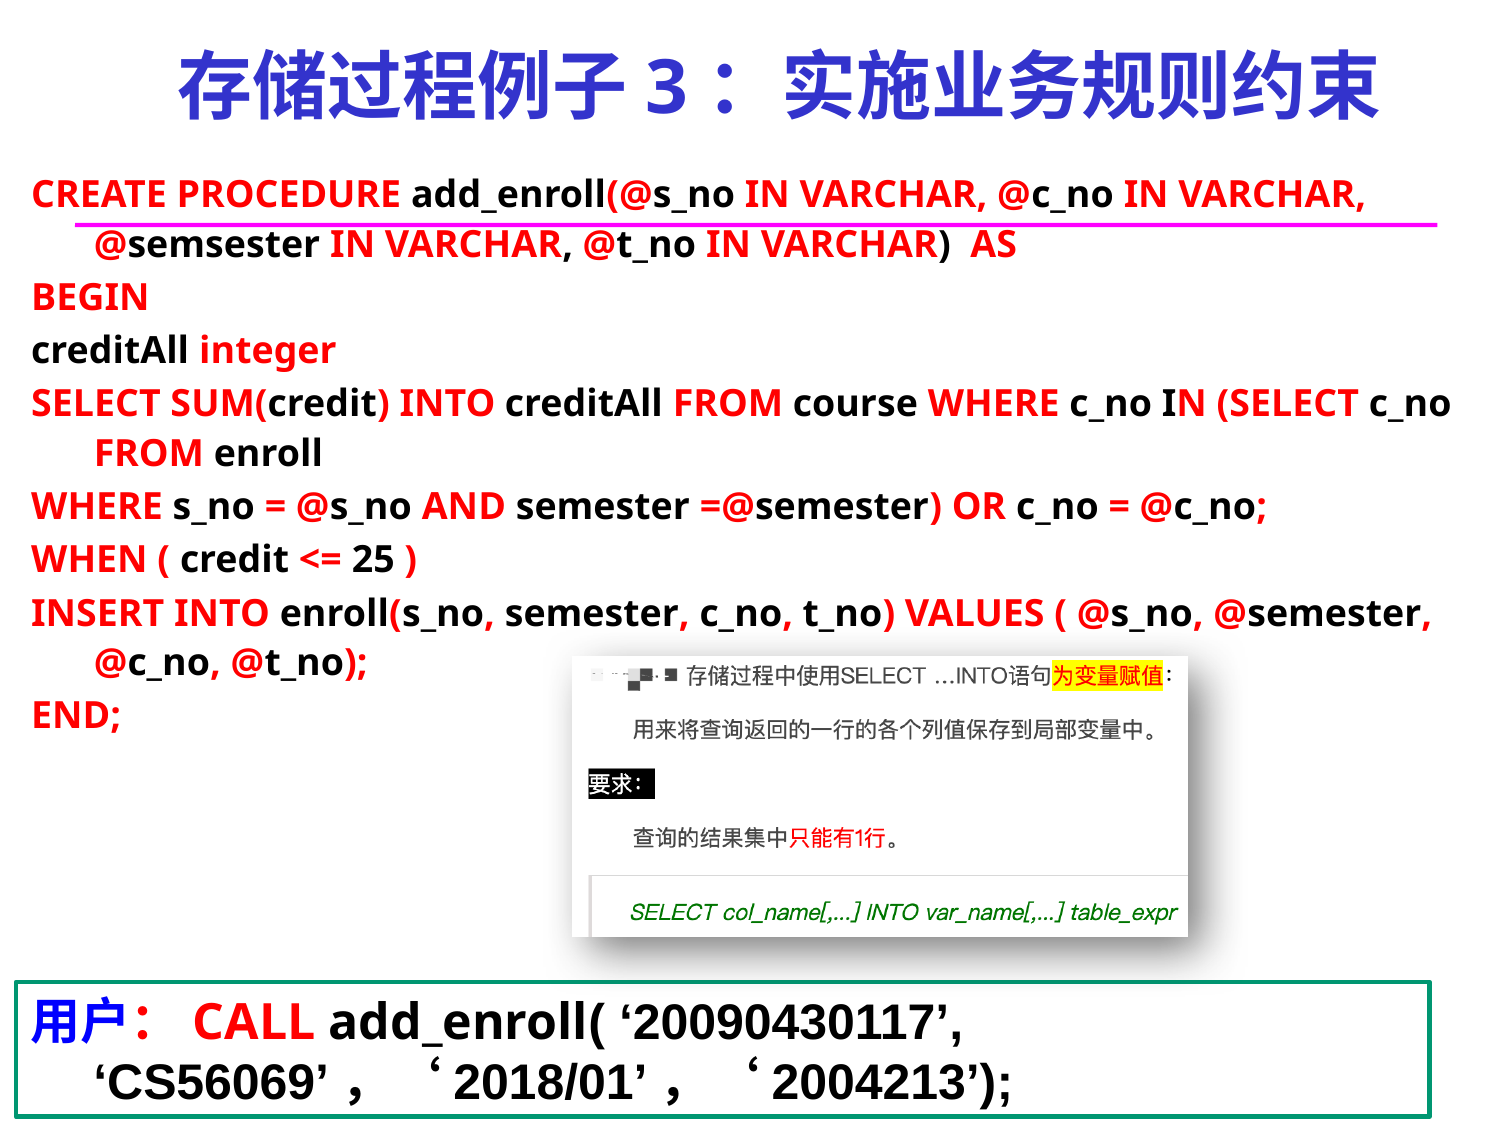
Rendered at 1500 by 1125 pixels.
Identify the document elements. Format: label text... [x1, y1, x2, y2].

text_box 用户：CALL add_enroll( ‘20090430117’, ‘CS56069’，‘2018/01’，‘2004213’); [16, 982, 1430, 1117]
title 存储过程例子3：实施业务规则约束 [141, 7, 1417, 157]
picture [572, 656, 1188, 937]
list CREATE PROCEDURE add_enroll(@s_no IN VARCHAR, @c_no IN VARCHAR, @semsester IN VARCHAR, @t_no IN VARCHAR) AS BEGIN creditAll integer SELECT SUM(credit) INTO creditAll FROM course WHERE c_no IN (SELECT c_no FROM enroll WHERE s_no = @s_no AND semester =@semester) OR c_no = @c_no; WHEN ( credit <= 25 ) INSERT INTO enroll(s_no, semester, c_no, t_no) VALUES ( @s_no, @semester, @c_no, @t_no); END; [15, 157, 1500, 983]
